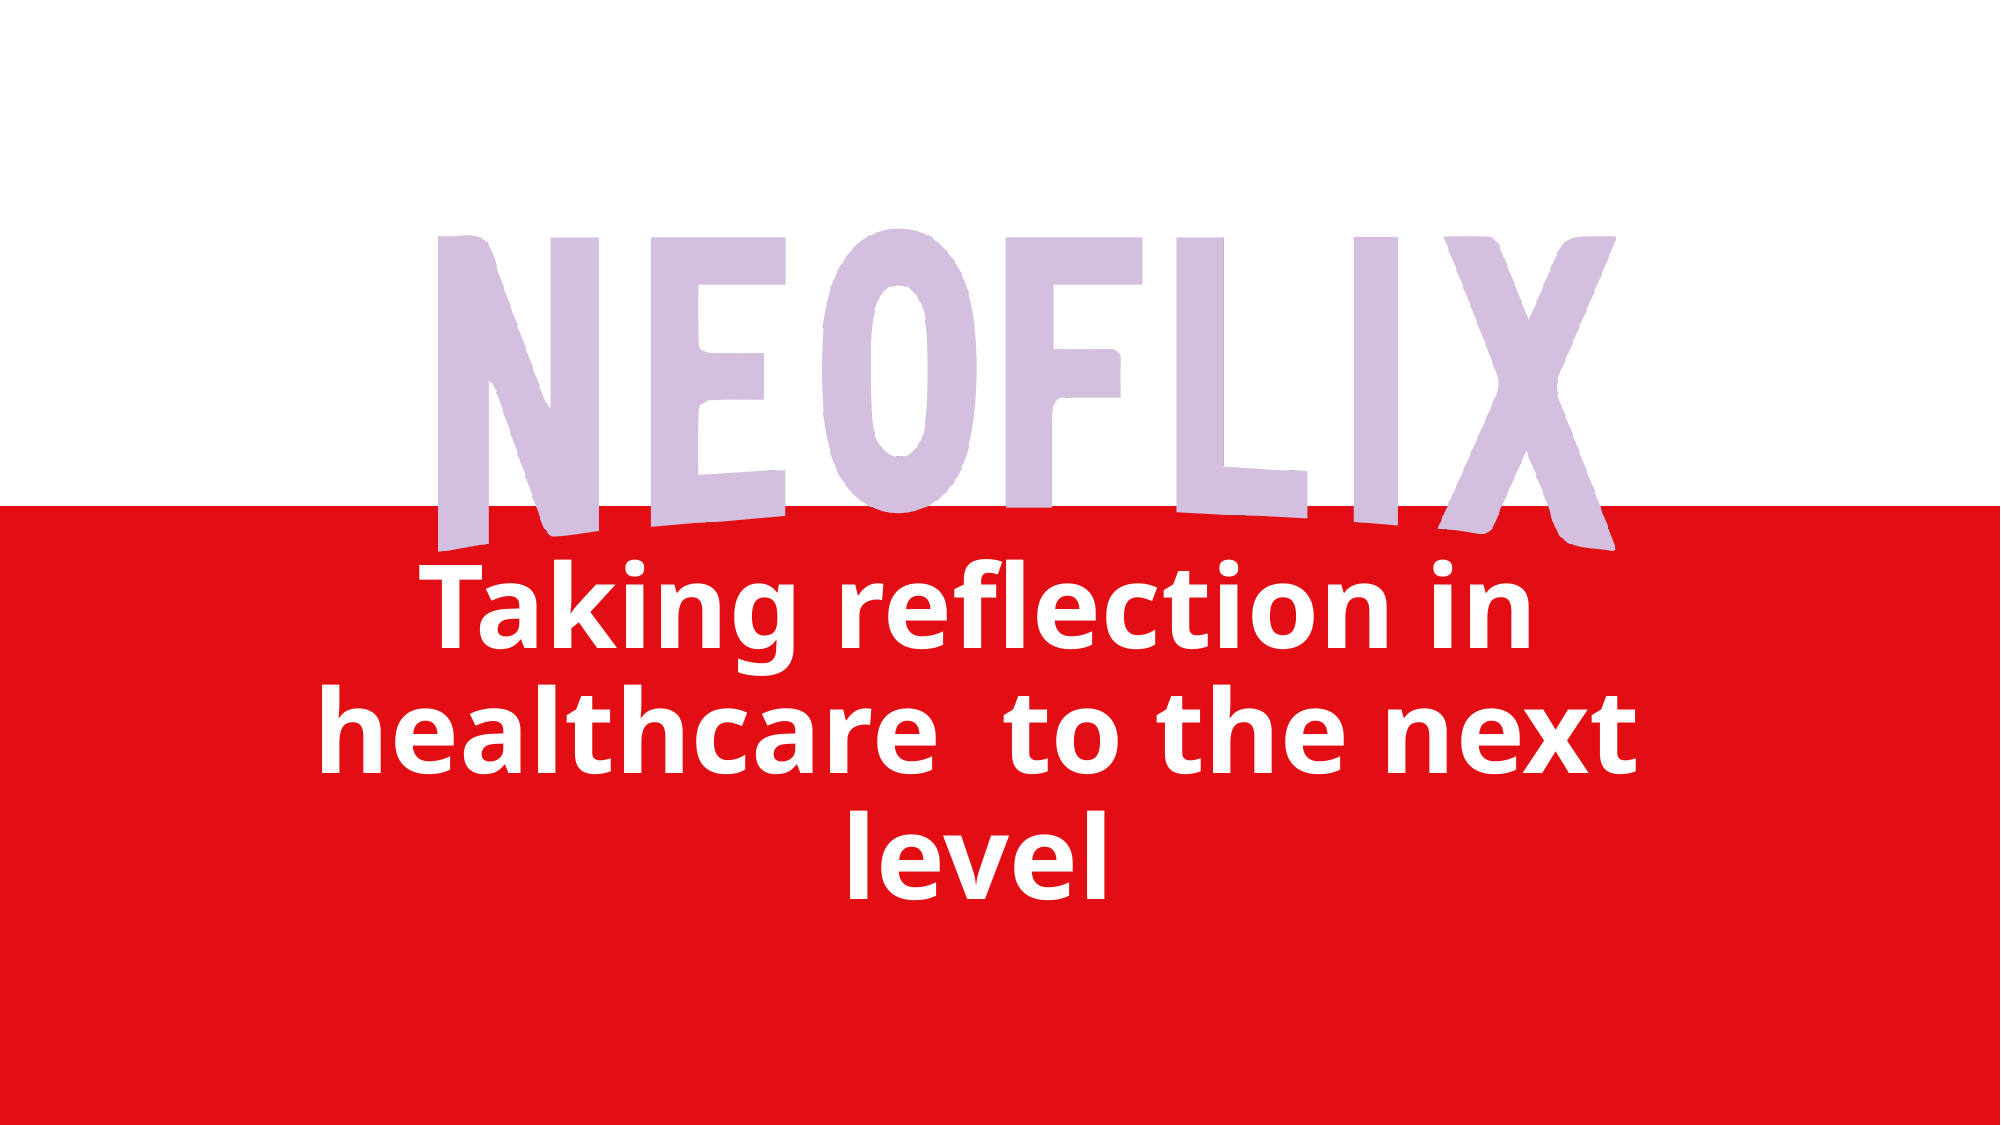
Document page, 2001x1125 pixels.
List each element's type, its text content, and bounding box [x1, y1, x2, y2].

text_box [0, 505, 2000, 1125]
title Taking reflection in healthcare to the next level [191, 540, 1764, 932]
picture [438, 228, 1617, 553]
